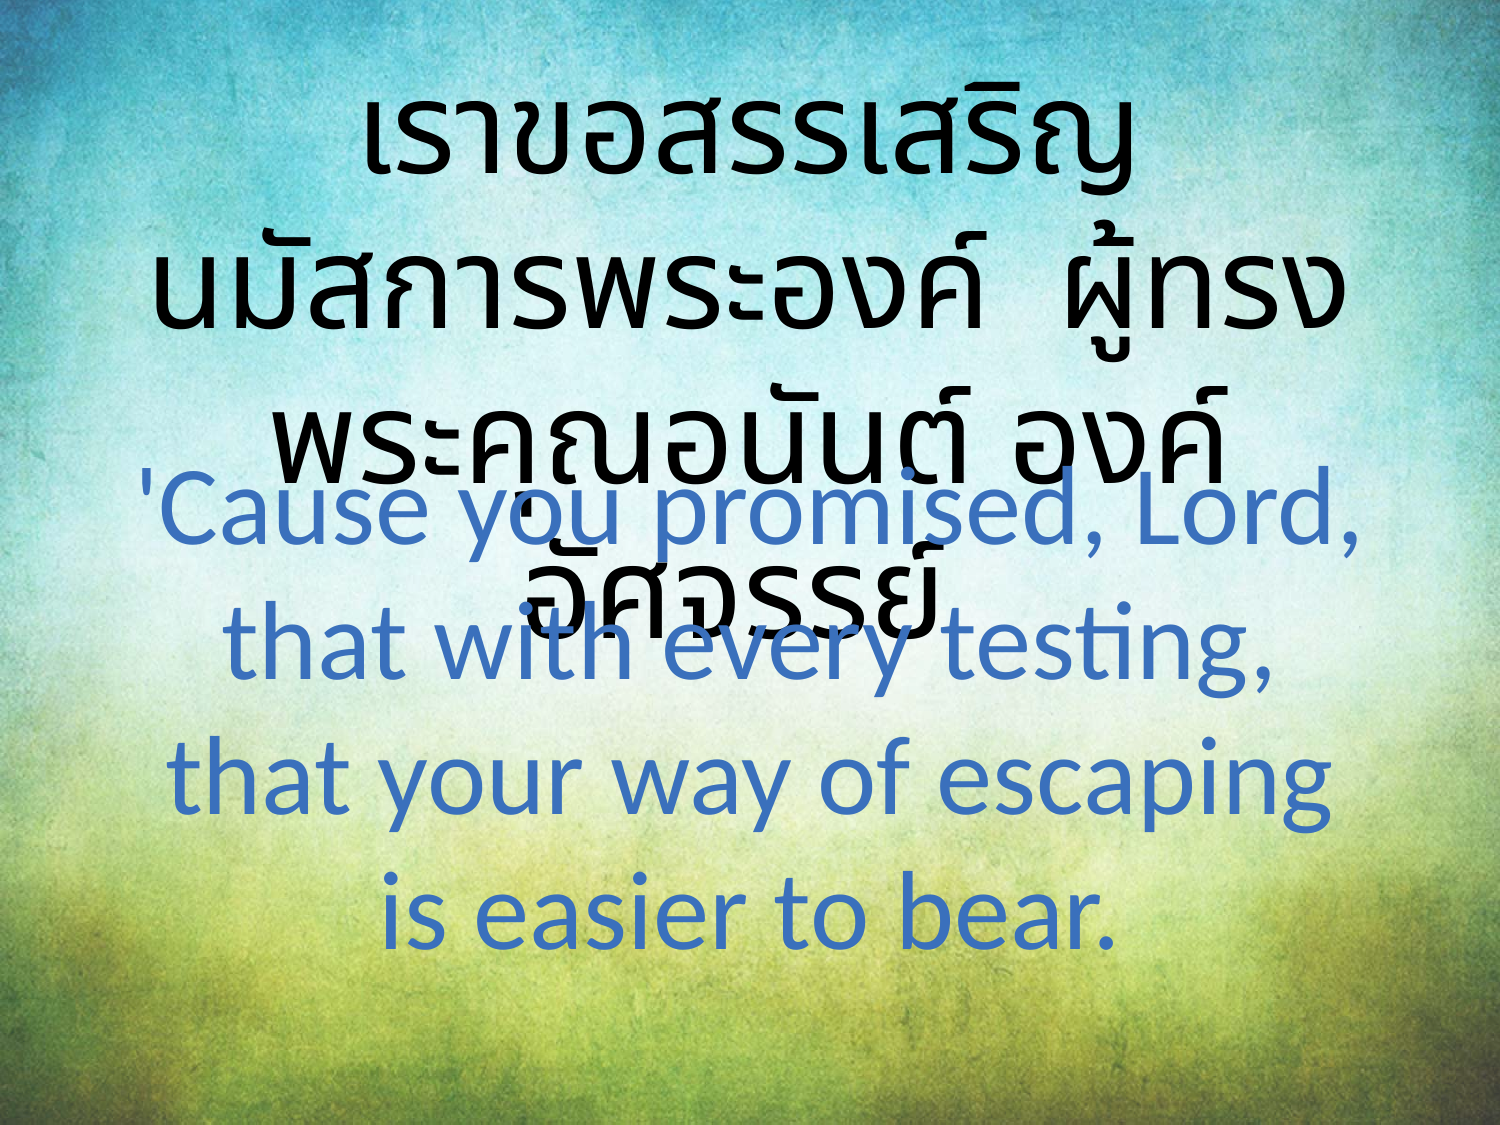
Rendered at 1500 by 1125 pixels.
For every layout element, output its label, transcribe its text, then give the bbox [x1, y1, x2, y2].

text_box เราขอสรรเสริญ นมัสการพระองค์ ผู้ทรงพระคุณอนันต์ องค์อัศจรรย์ [112, 37, 1388, 424]
text_box 'Cause you promised, Lord, that with every testing, that your way of escaping is easier to bear. [112, 424, 1388, 979]
